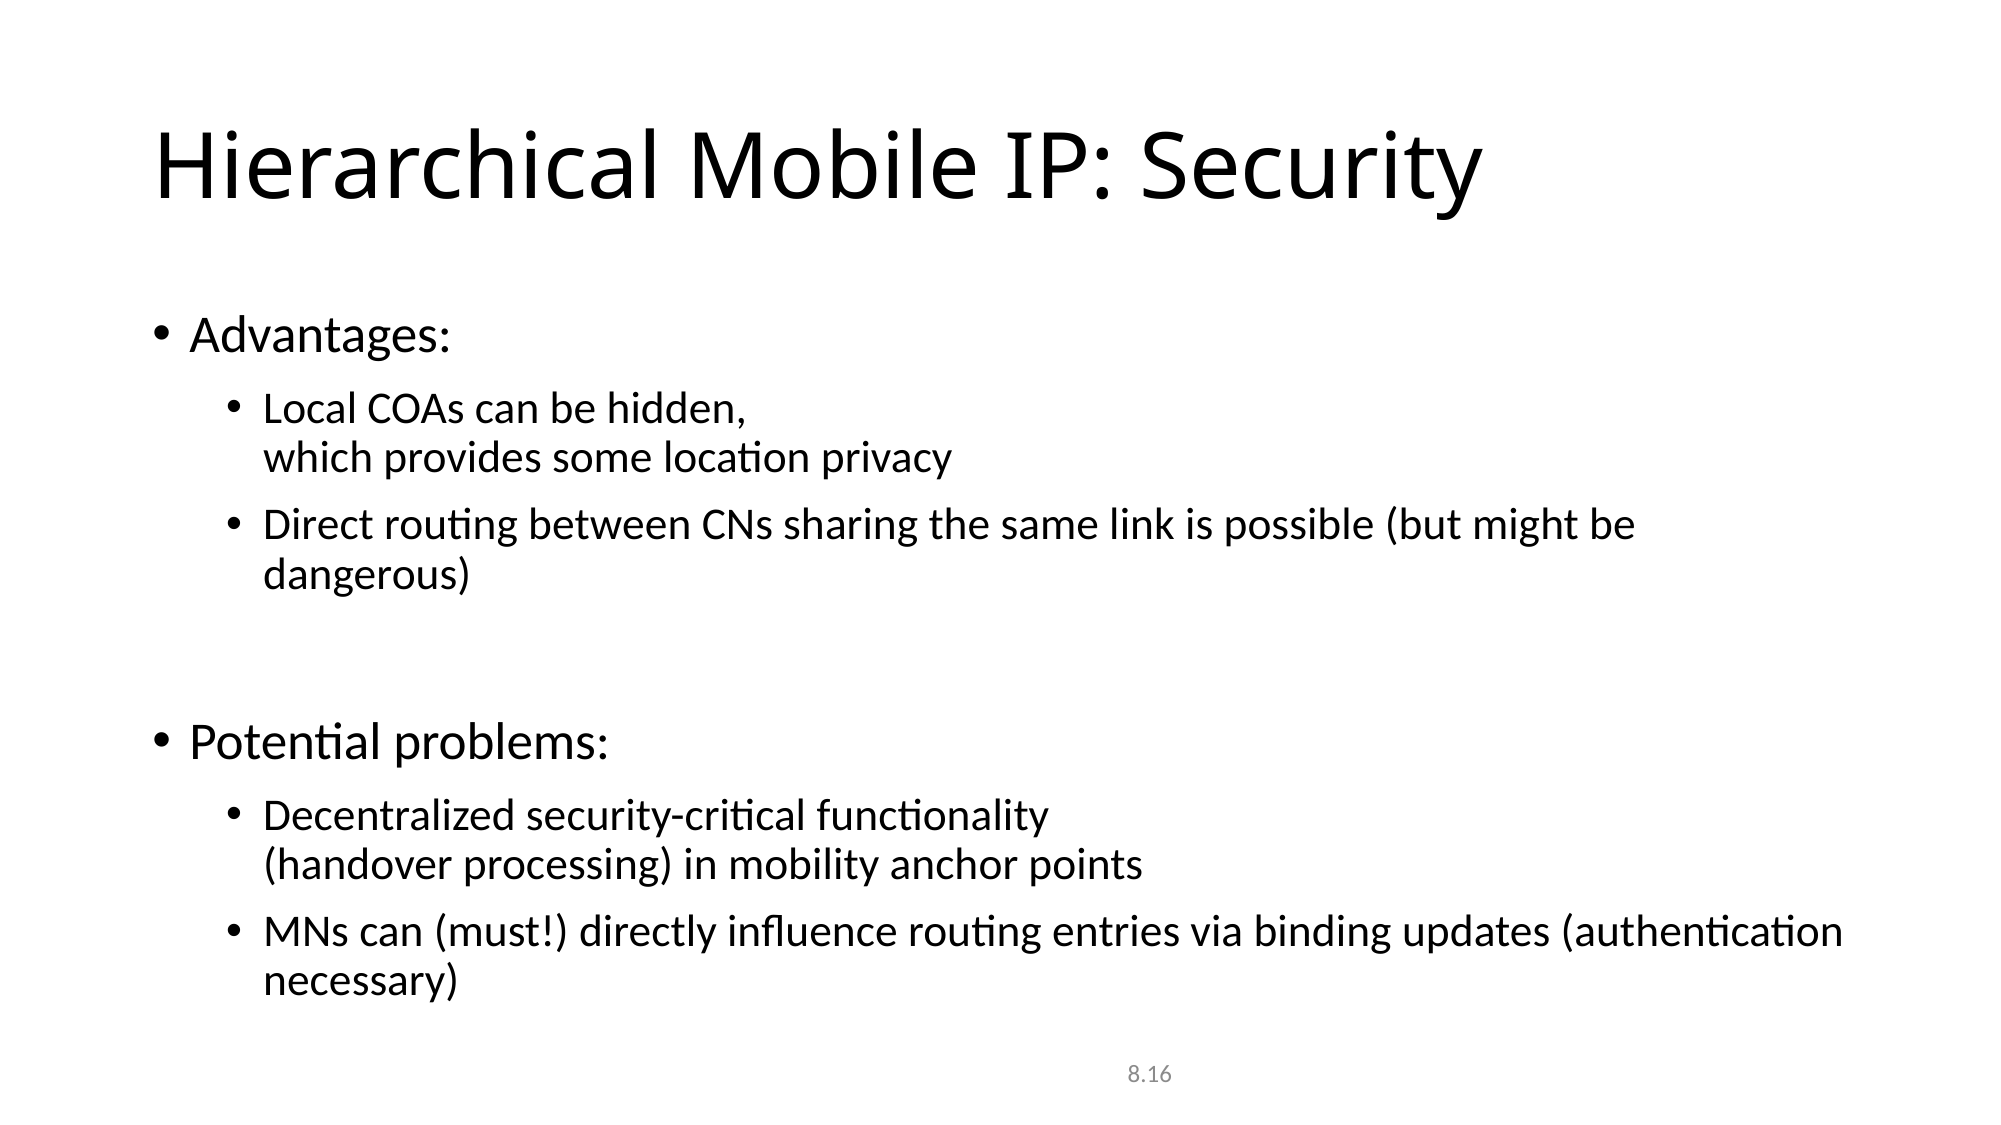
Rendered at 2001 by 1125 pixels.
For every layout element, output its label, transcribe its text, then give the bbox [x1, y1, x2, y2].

footer 8.16 [662, 1042, 1338, 1103]
title Hierarchical Mobile IP: Security [137, 59, 1863, 278]
list Advantages: Local COAs can be hidden, which provides some location privacy Direct routing between CNs sharing the same link is possible (but might be dangerous) Potential problems: Decentralized security-critical functionality (handover processing) in mobility anchor points MNs can (must!) directly influence routing entries via binding updates (authentication necessary) [137, 299, 1863, 1014]
